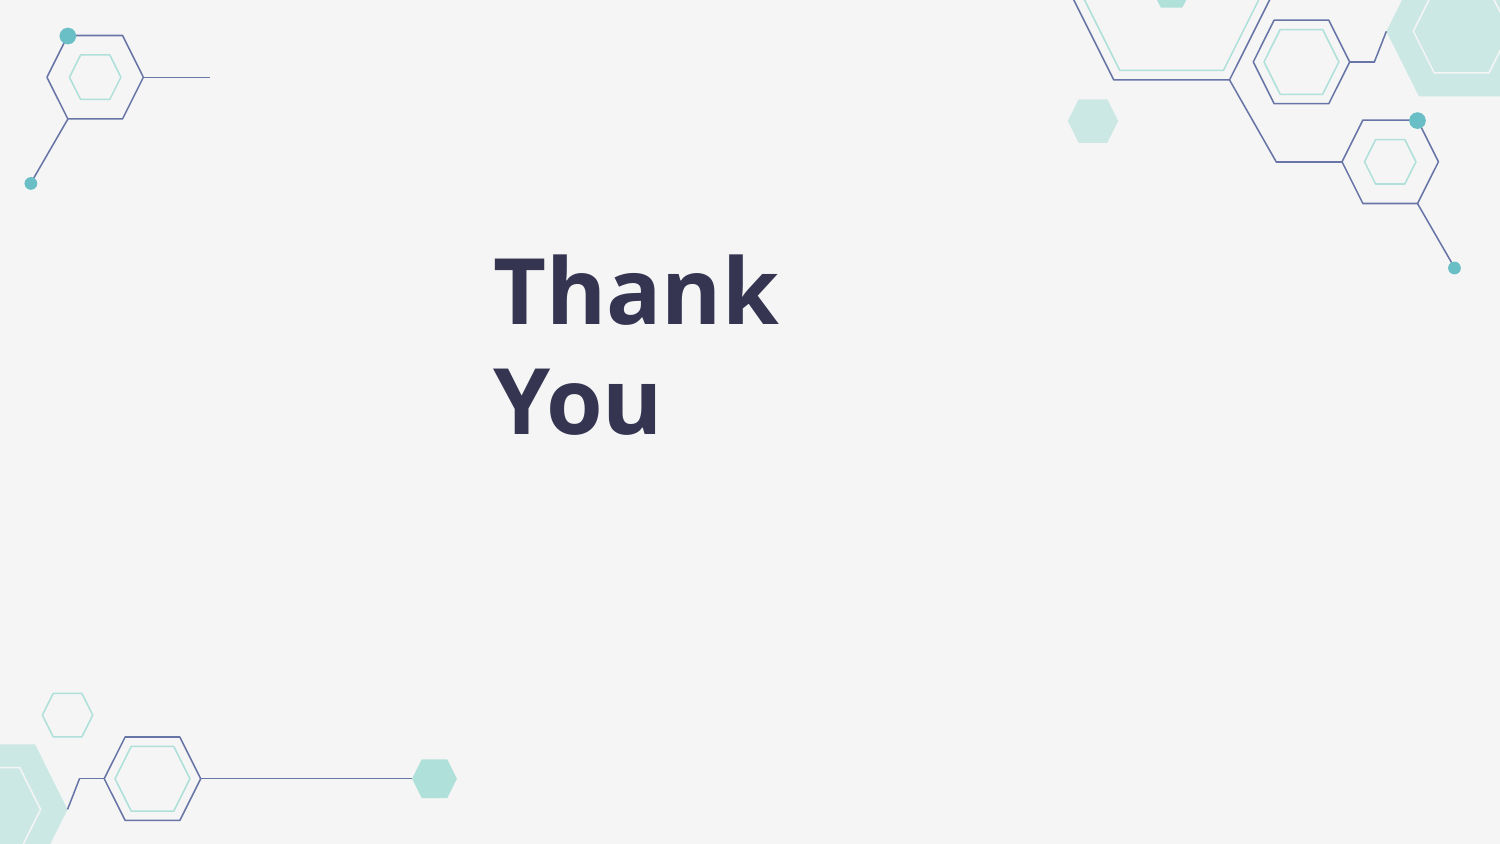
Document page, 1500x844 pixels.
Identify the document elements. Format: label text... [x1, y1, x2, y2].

title Thank You [478, 337, 981, 468]
